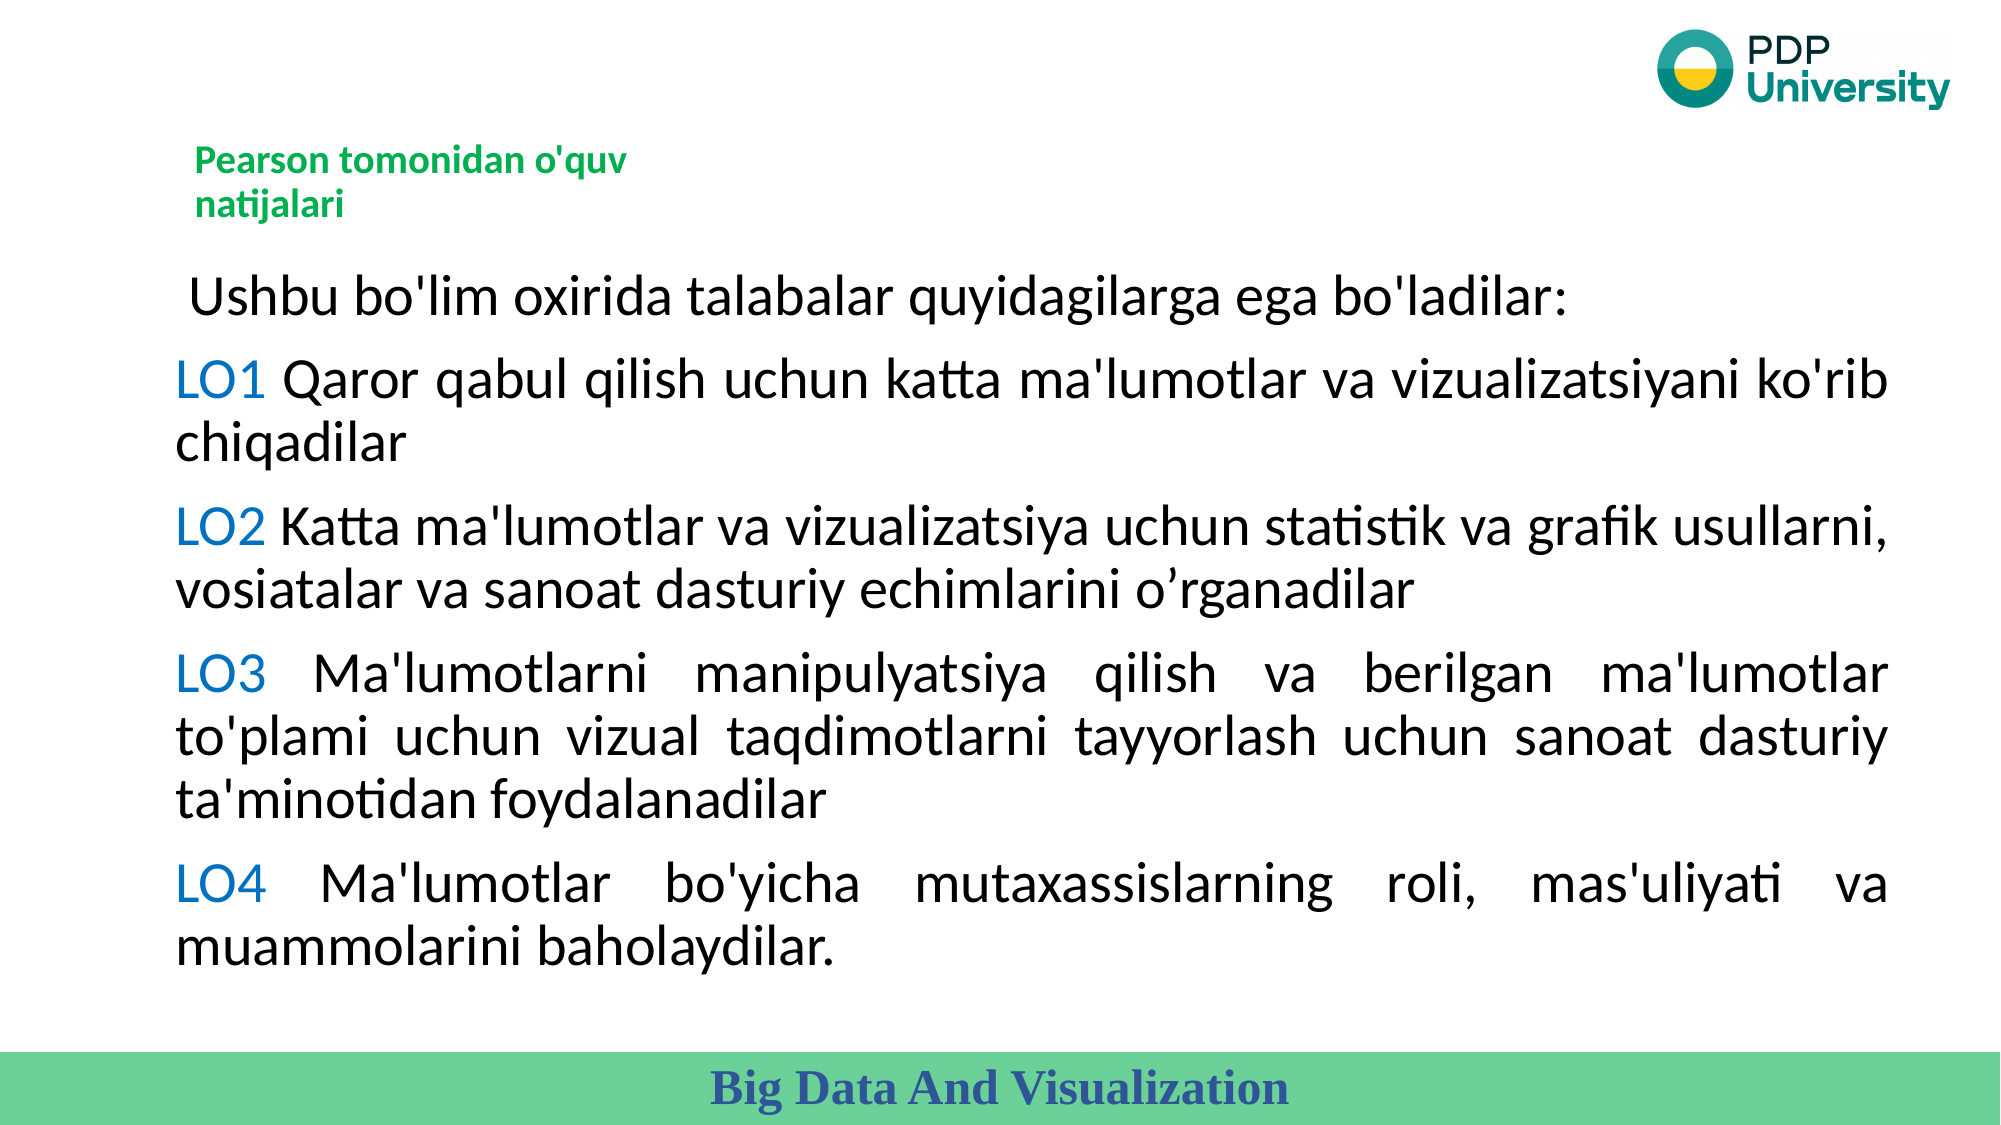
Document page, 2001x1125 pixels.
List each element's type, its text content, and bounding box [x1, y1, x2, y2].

picture [1657, 29, 1951, 110]
title Pearson tomonidan o'quv natijalari [179, 129, 682, 235]
text_box Big Data And Visualization [0, 1052, 2000, 1125]
list Ushbu bo'lim oxirida talabalar quyidagilarga ega bo'ladilar: LO1 Qaror qabul qilish uchun katta ma'lumotlar va vizualizatsiyani ko'rib chiqadilar LO2 Katta ma'lumotlar va vizualizatsiya uchun statistik va grafik usullarni, vosiatalar va sanoat dasturiy echimlarini o’rganadilar LO3 Ma'lumotlarni manipulyatsiya qilish va berilgan ma'lumotlar to'plami uchun vizual taqdimotlarni tayyorlash uchun sanoat dasturiy ta'minotidan foydalanadilar LO4 Ma'lumotlar bo'yicha mutaxassislarning roli, mas'uliyati va muammolarini baholaydilar. [160, 257, 1905, 926]
